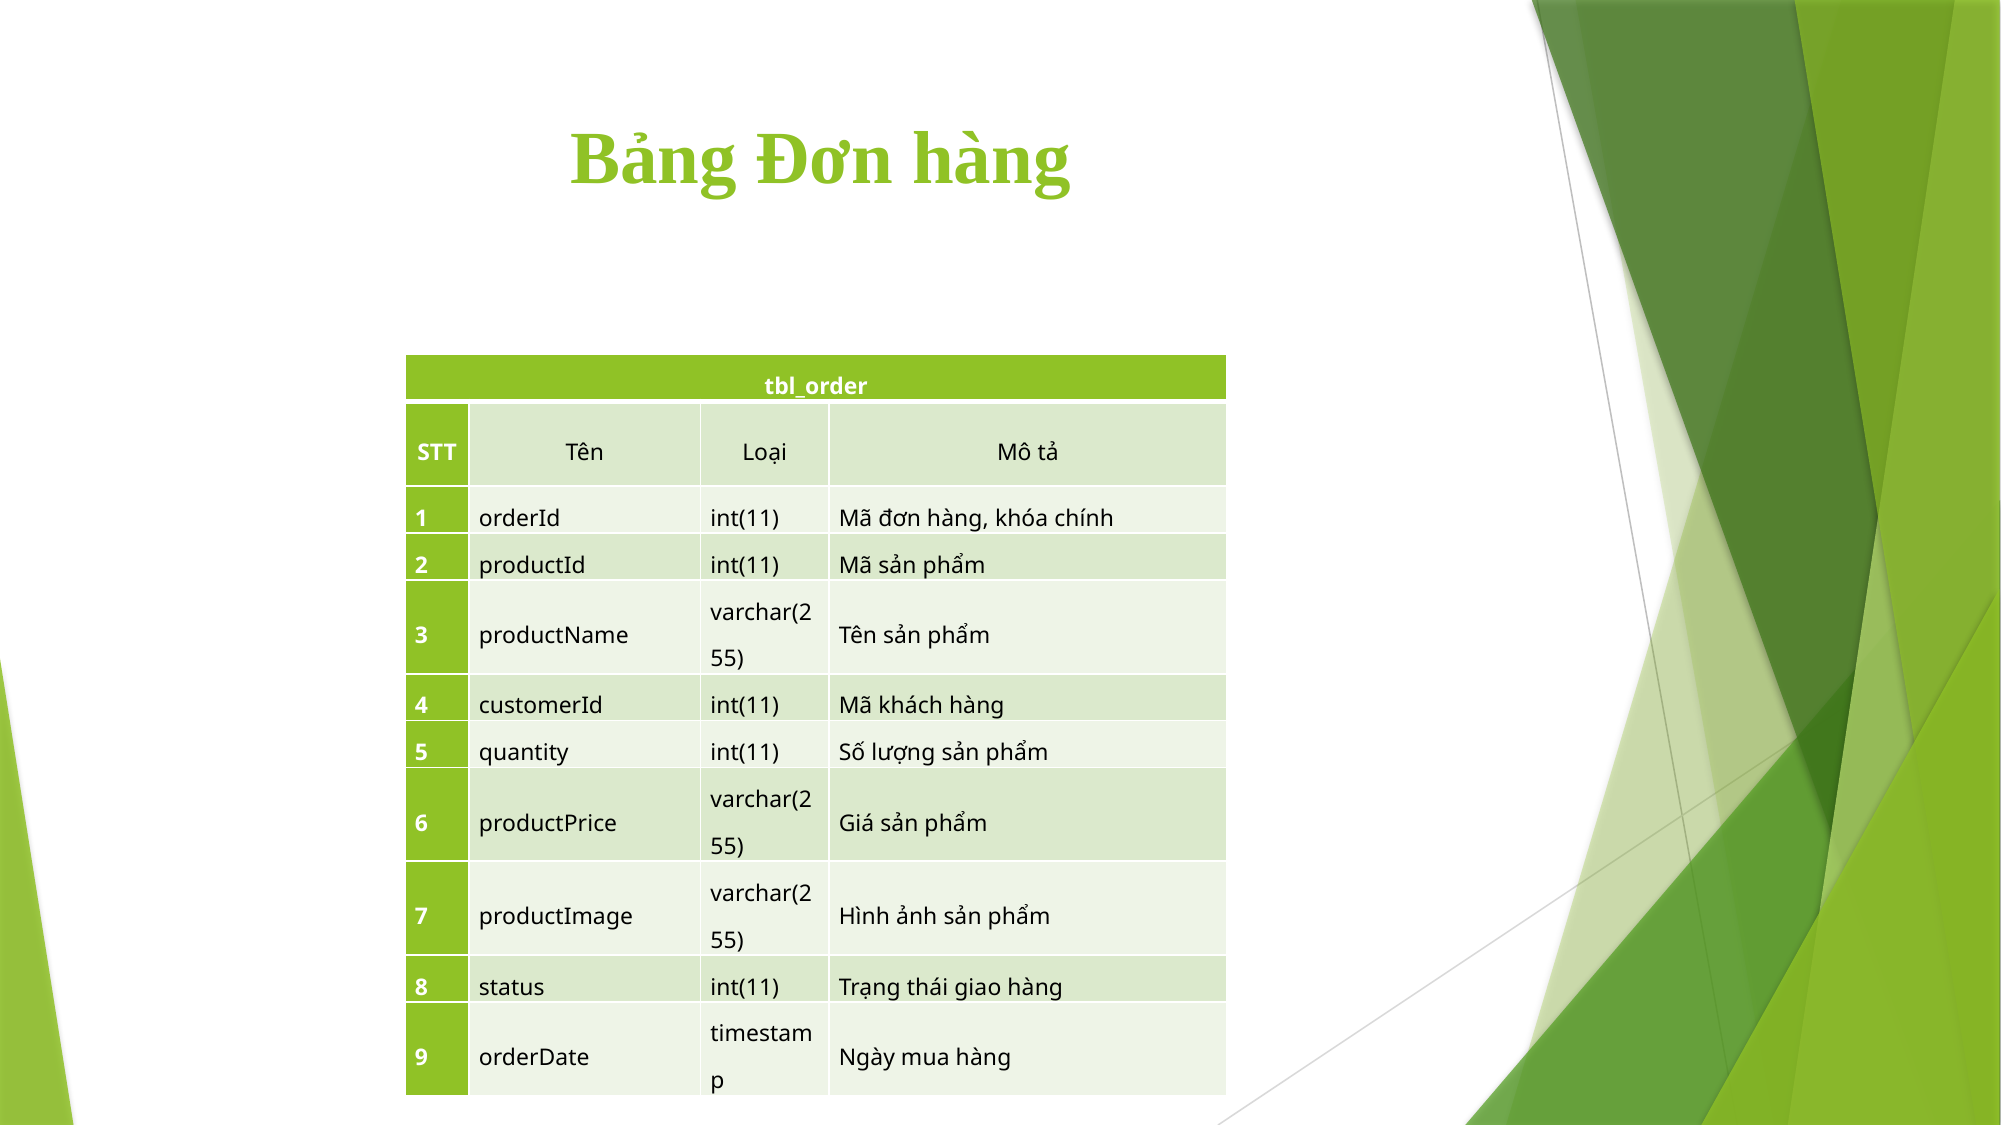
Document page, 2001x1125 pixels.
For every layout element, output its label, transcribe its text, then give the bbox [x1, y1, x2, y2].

table_cell Hình ảnh sản phẩm [830, 862, 1226, 954]
table_cell 4 [406, 675, 468, 720]
table_header tbl_order [406, 355, 1226, 399]
table_cell int(11) [701, 534, 828, 579]
table_cell int(11) [701, 487, 828, 532]
table_cell orderDate [470, 1003, 700, 1095]
table_cell productName [470, 581, 700, 673]
table_cell int(11) [701, 956, 828, 1001]
table_cell 5 [406, 721, 468, 767]
table_cell Mã sản phẩm [830, 534, 1226, 579]
table_cell Tên [470, 404, 700, 485]
table_cell quantity [470, 721, 700, 767]
table_cell productImage [470, 862, 700, 954]
table_cell Tên sản phẩm [830, 581, 1226, 673]
table_cell 1 [406, 487, 468, 532]
table_cell customerId [470, 675, 700, 720]
table_cell varchar(255) [701, 862, 828, 954]
table_cell 7 [406, 862, 468, 954]
table_cell 2 [406, 534, 468, 579]
table_cell status [470, 956, 700, 1001]
table_cell orderId [470, 487, 700, 532]
title Bảng Đơn hàng [115, 101, 1526, 319]
table_cell Số lượng sản phẩm [830, 721, 1226, 767]
table_cell varchar(255) [701, 768, 828, 860]
table_cell STT [406, 404, 468, 485]
table_cell 8 [406, 956, 468, 1001]
table_cell Mã khách hàng [830, 675, 1226, 720]
table_cell Loại [701, 404, 828, 485]
table_cell 3 [406, 581, 468, 673]
table_cell varchar(255) [701, 581, 828, 673]
table_cell timestamp [701, 1003, 828, 1095]
table_cell 9 [406, 1003, 468, 1095]
table_cell int(11) [701, 721, 828, 767]
table_cell Mã đơn hàng, khóa chính [830, 487, 1226, 532]
table_cell Giá sản phẩm [830, 768, 1226, 860]
table_cell Ngày mua hàng [830, 1003, 1226, 1095]
table_cell Trạng thái giao hàng [830, 956, 1226, 1001]
table_cell productPrice [470, 768, 700, 860]
table_cell Mô tả [830, 404, 1226, 485]
table_cell int(11) [701, 675, 828, 720]
table_cell 6 [406, 768, 468, 860]
table_cell productId [470, 534, 700, 579]
